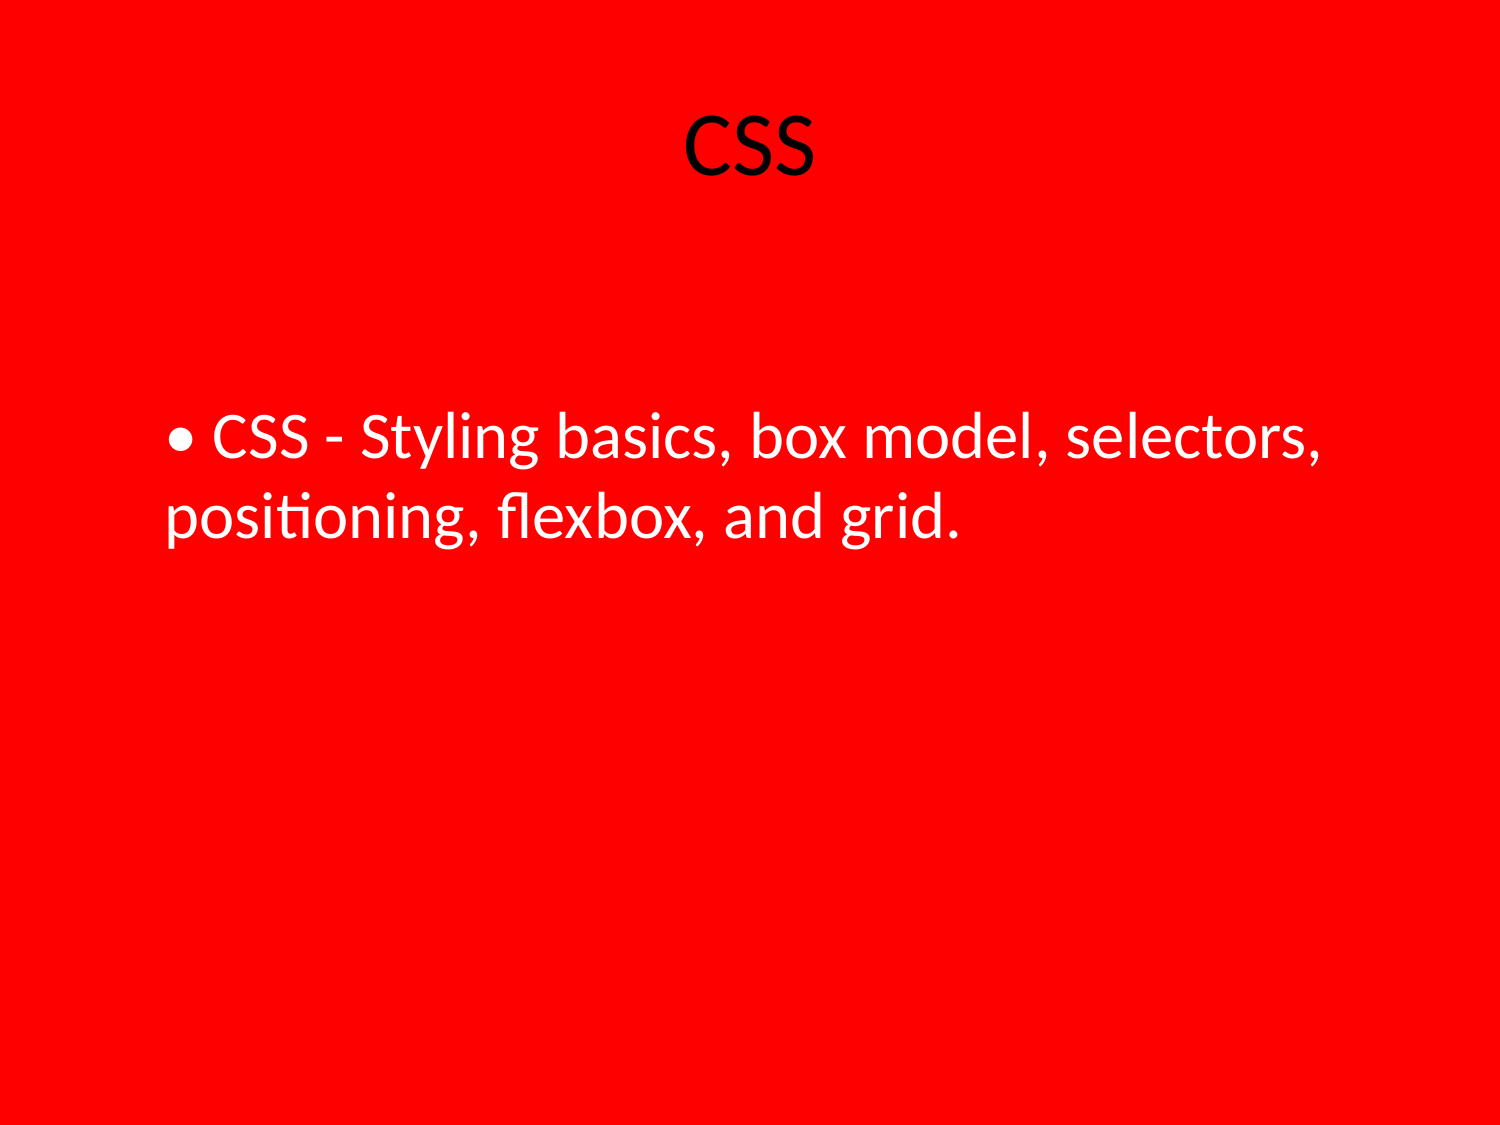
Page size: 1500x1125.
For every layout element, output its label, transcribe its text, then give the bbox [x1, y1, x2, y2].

text_box • CSS - Styling basics, box model, selectors, positioning, flexbox, and grid. [149, 224, 1350, 640]
title CSS [75, 45, 1425, 233]
